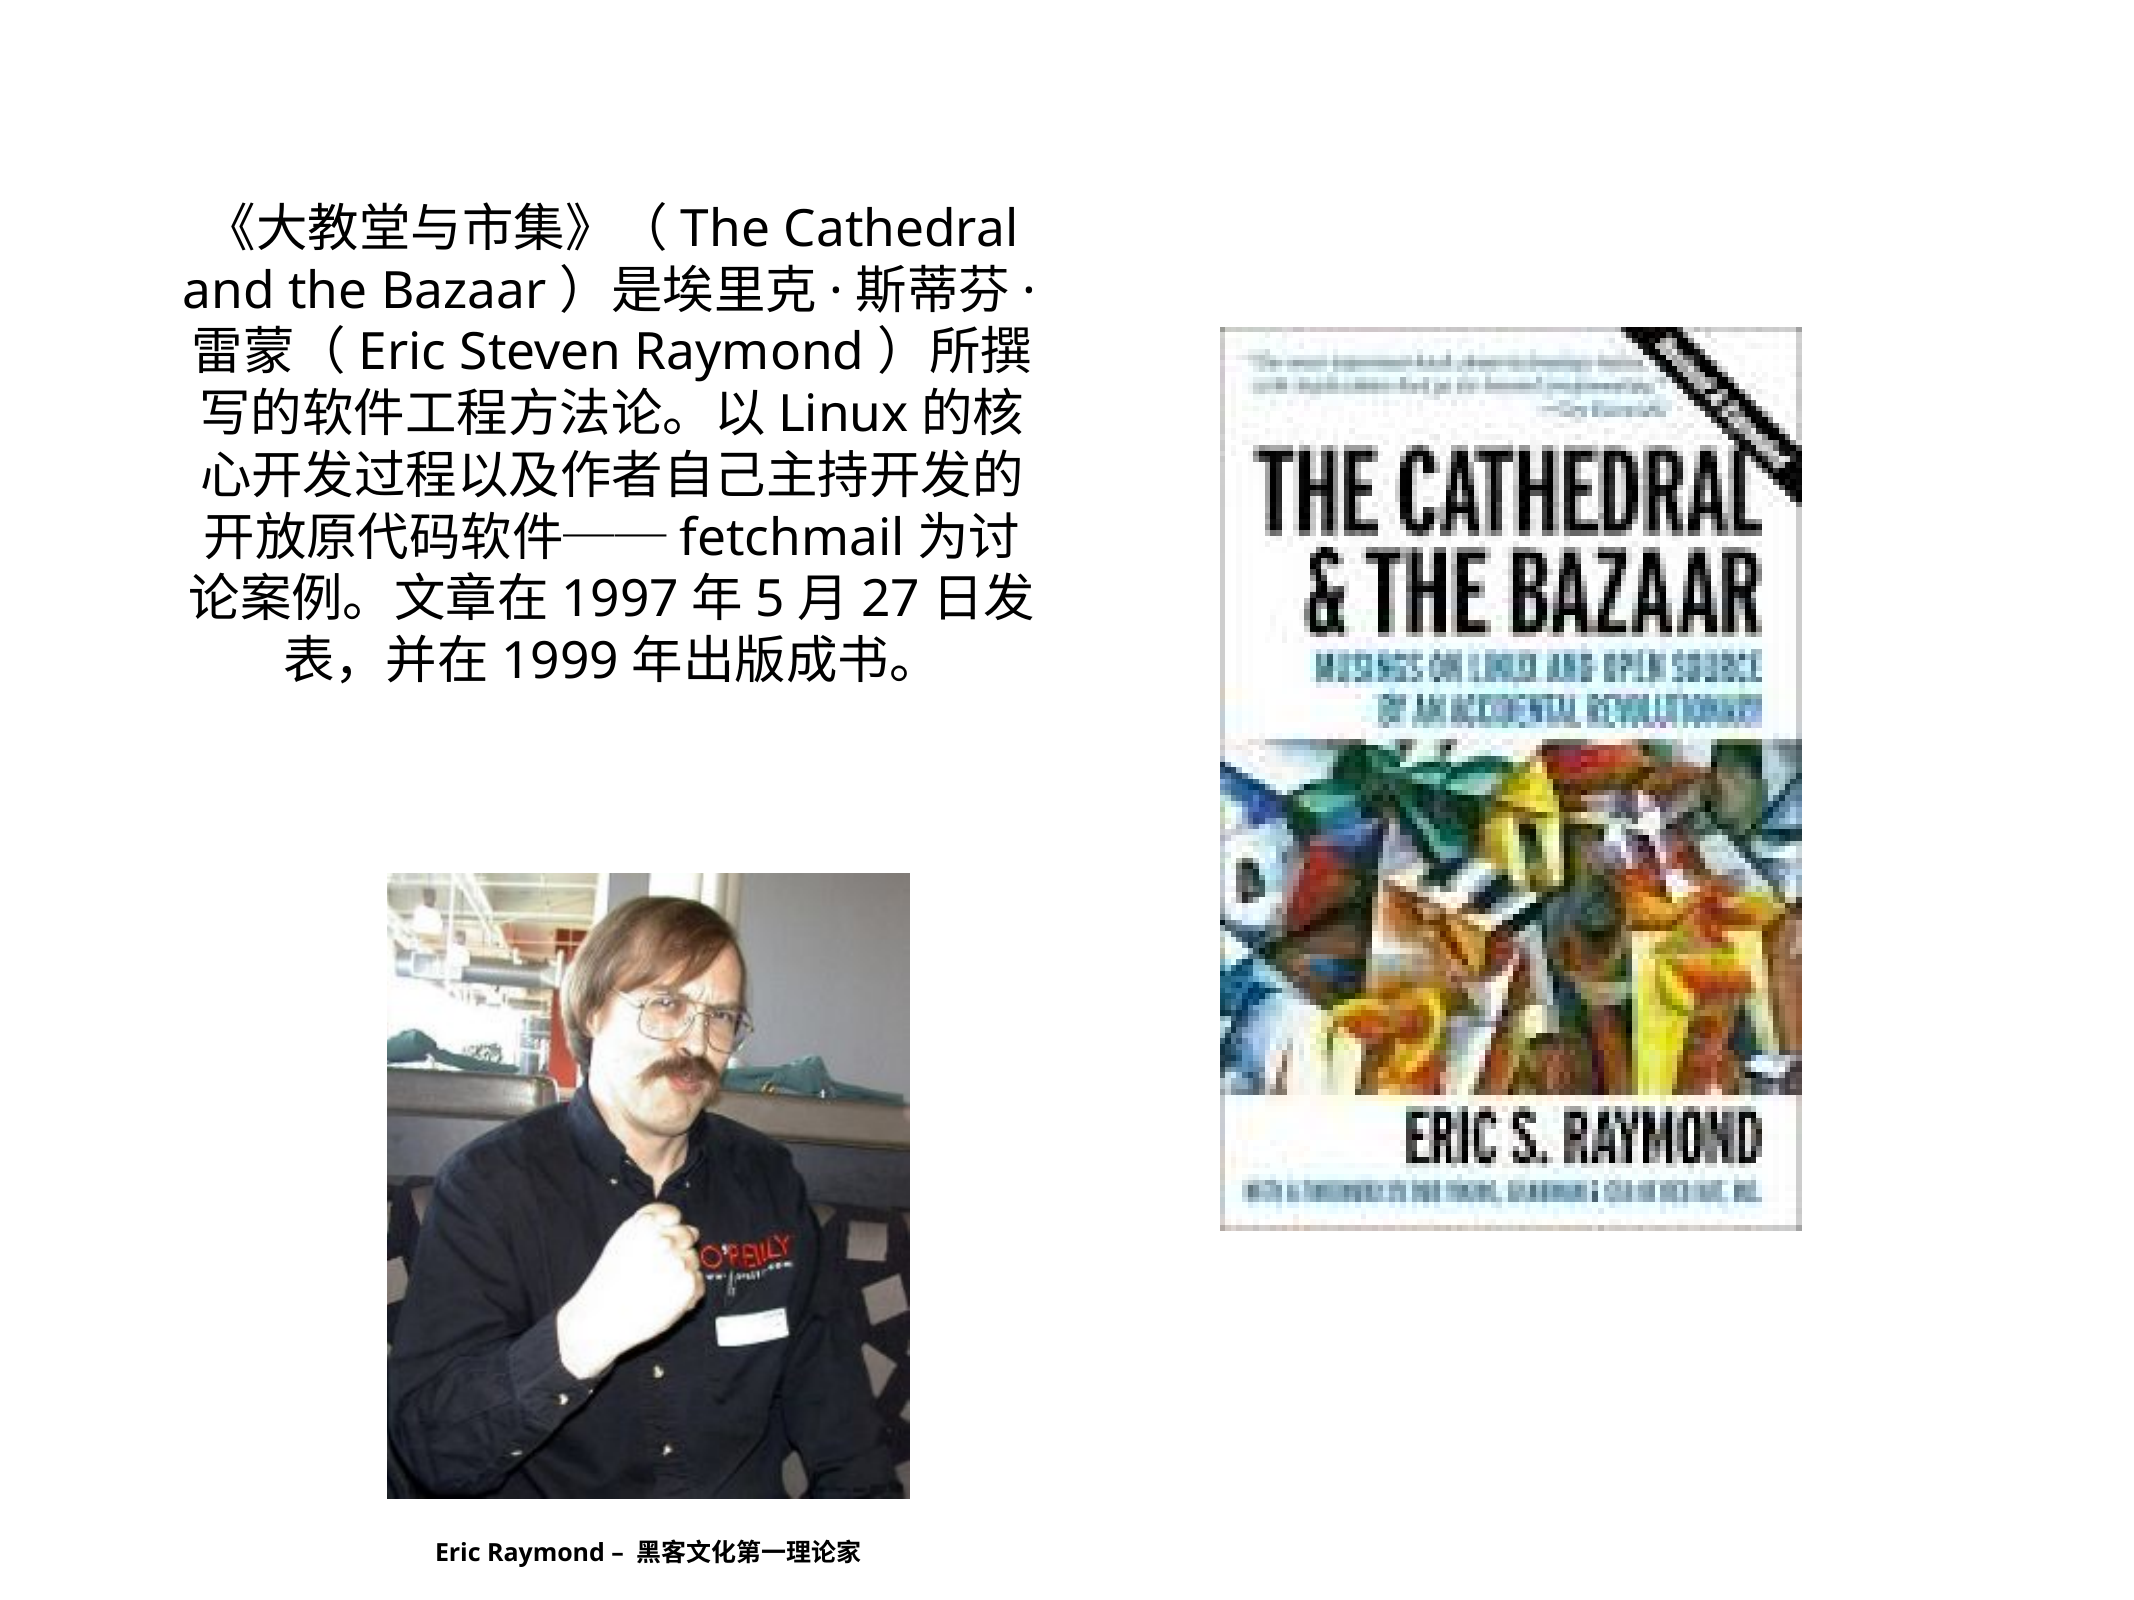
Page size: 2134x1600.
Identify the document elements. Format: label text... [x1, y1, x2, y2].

picture [386, 873, 911, 1499]
picture [1219, 327, 1802, 1231]
text_box Eric Raymond – 黑客文化第一理论家 [426, 1499, 871, 1575]
list 《大教堂与市集》（The Cathedral and the Bazaar）是埃里克·斯蒂芬·雷蒙（Eric Steven Raymond）所撰写的软件工程方法论。以Linux的核心开发过程以及作者自己主持开发的开放原代码软件──fetchmail为讨论案例。文章在1997年5月27日发表，并在1999年出版成书。 [173, 186, 1050, 863]
